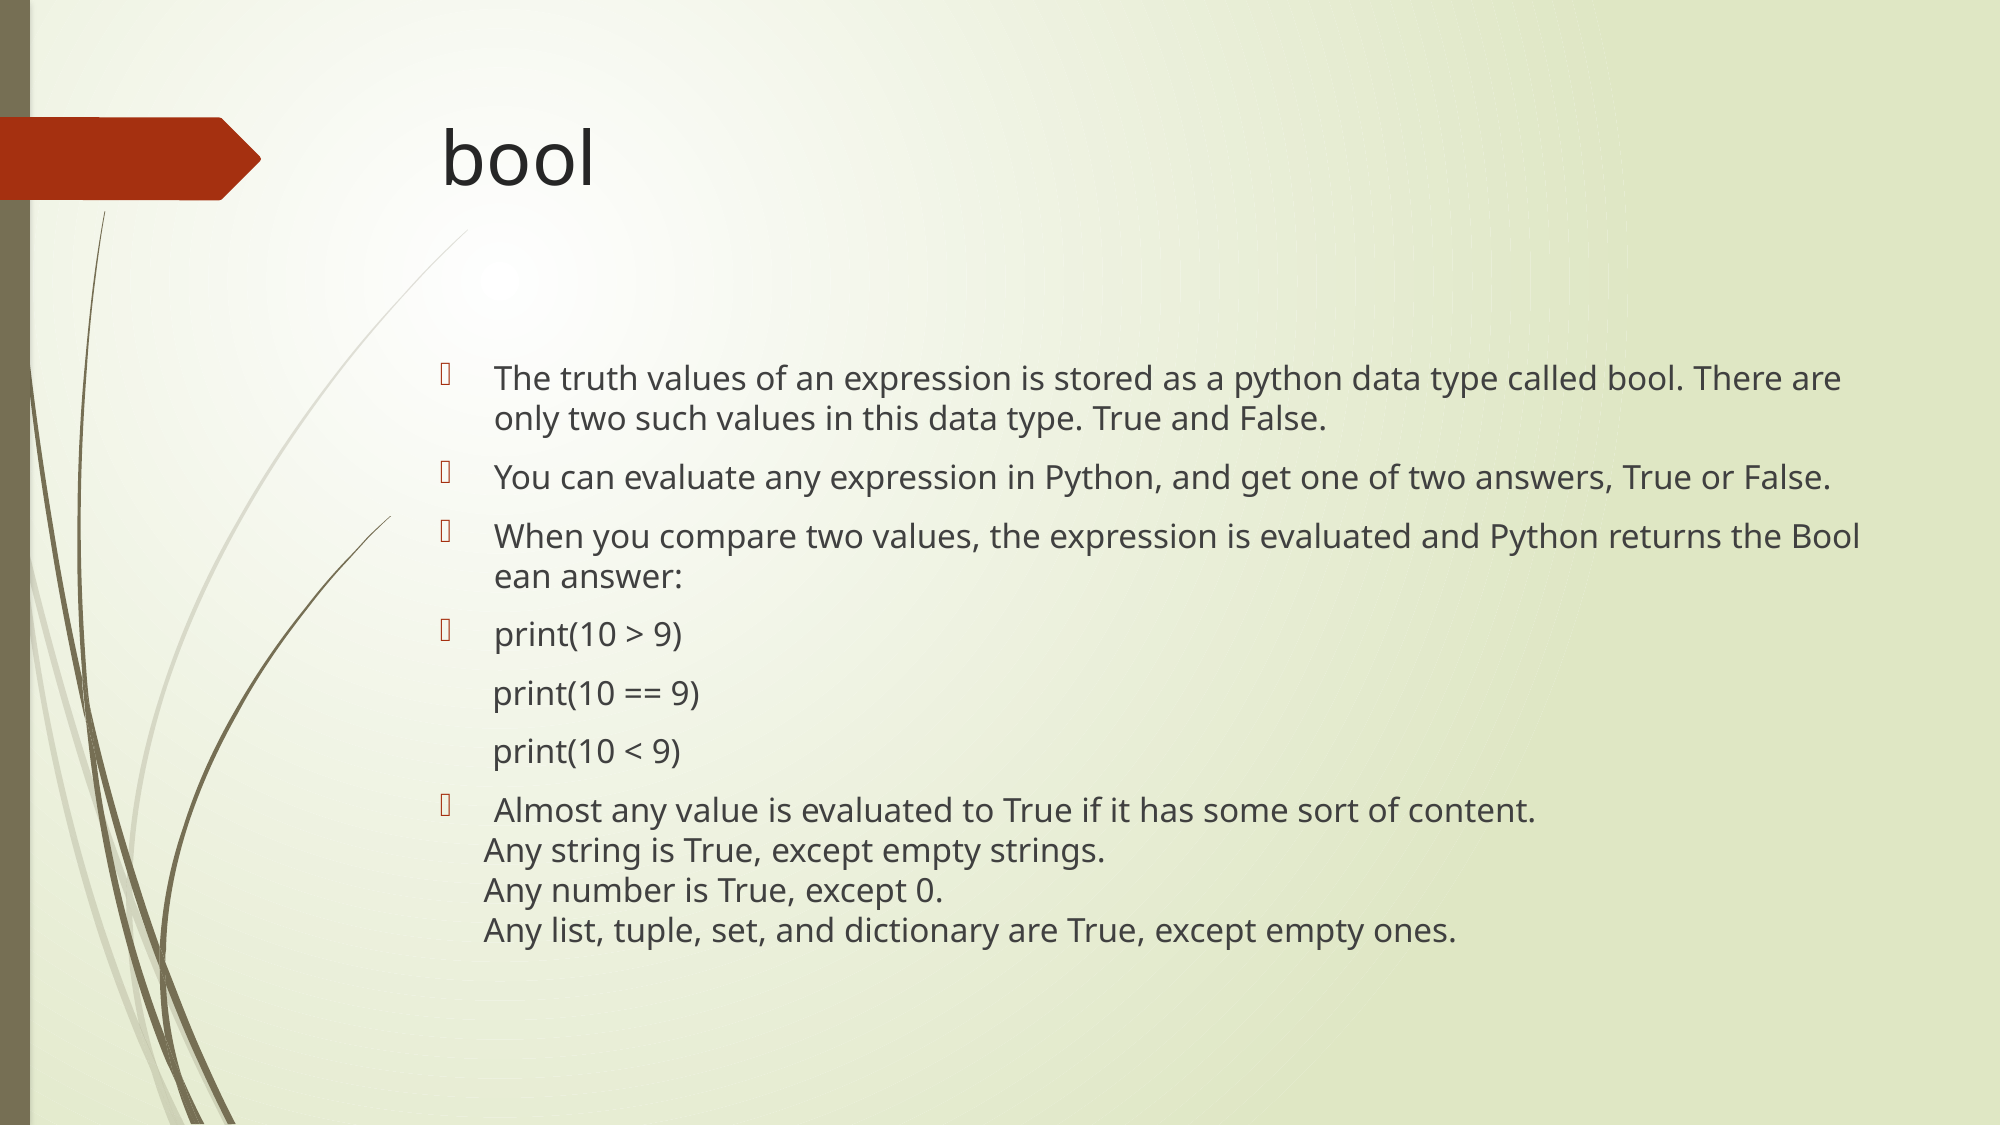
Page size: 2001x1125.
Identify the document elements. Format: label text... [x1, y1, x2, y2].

title bool [425, 102, 1888, 313]
list The truth values of an expression is stored as a python data type called bool. There are only two such values in this data type. True and False. You can evaluate any expression in Python, and get one of two answers, True or False. When you compare two values, the expression is evaluated and Python returns the Boolean answer: print(10 > 9) print(10 == 9) print(10 < 9) Almost any value is evaluated to True if it has some sort of content. Any string is True, except empty strings. Any number is True, except 0. Any list, tuple, set, and dictionary are True, except empty ones. [424, 350, 1888, 970]
